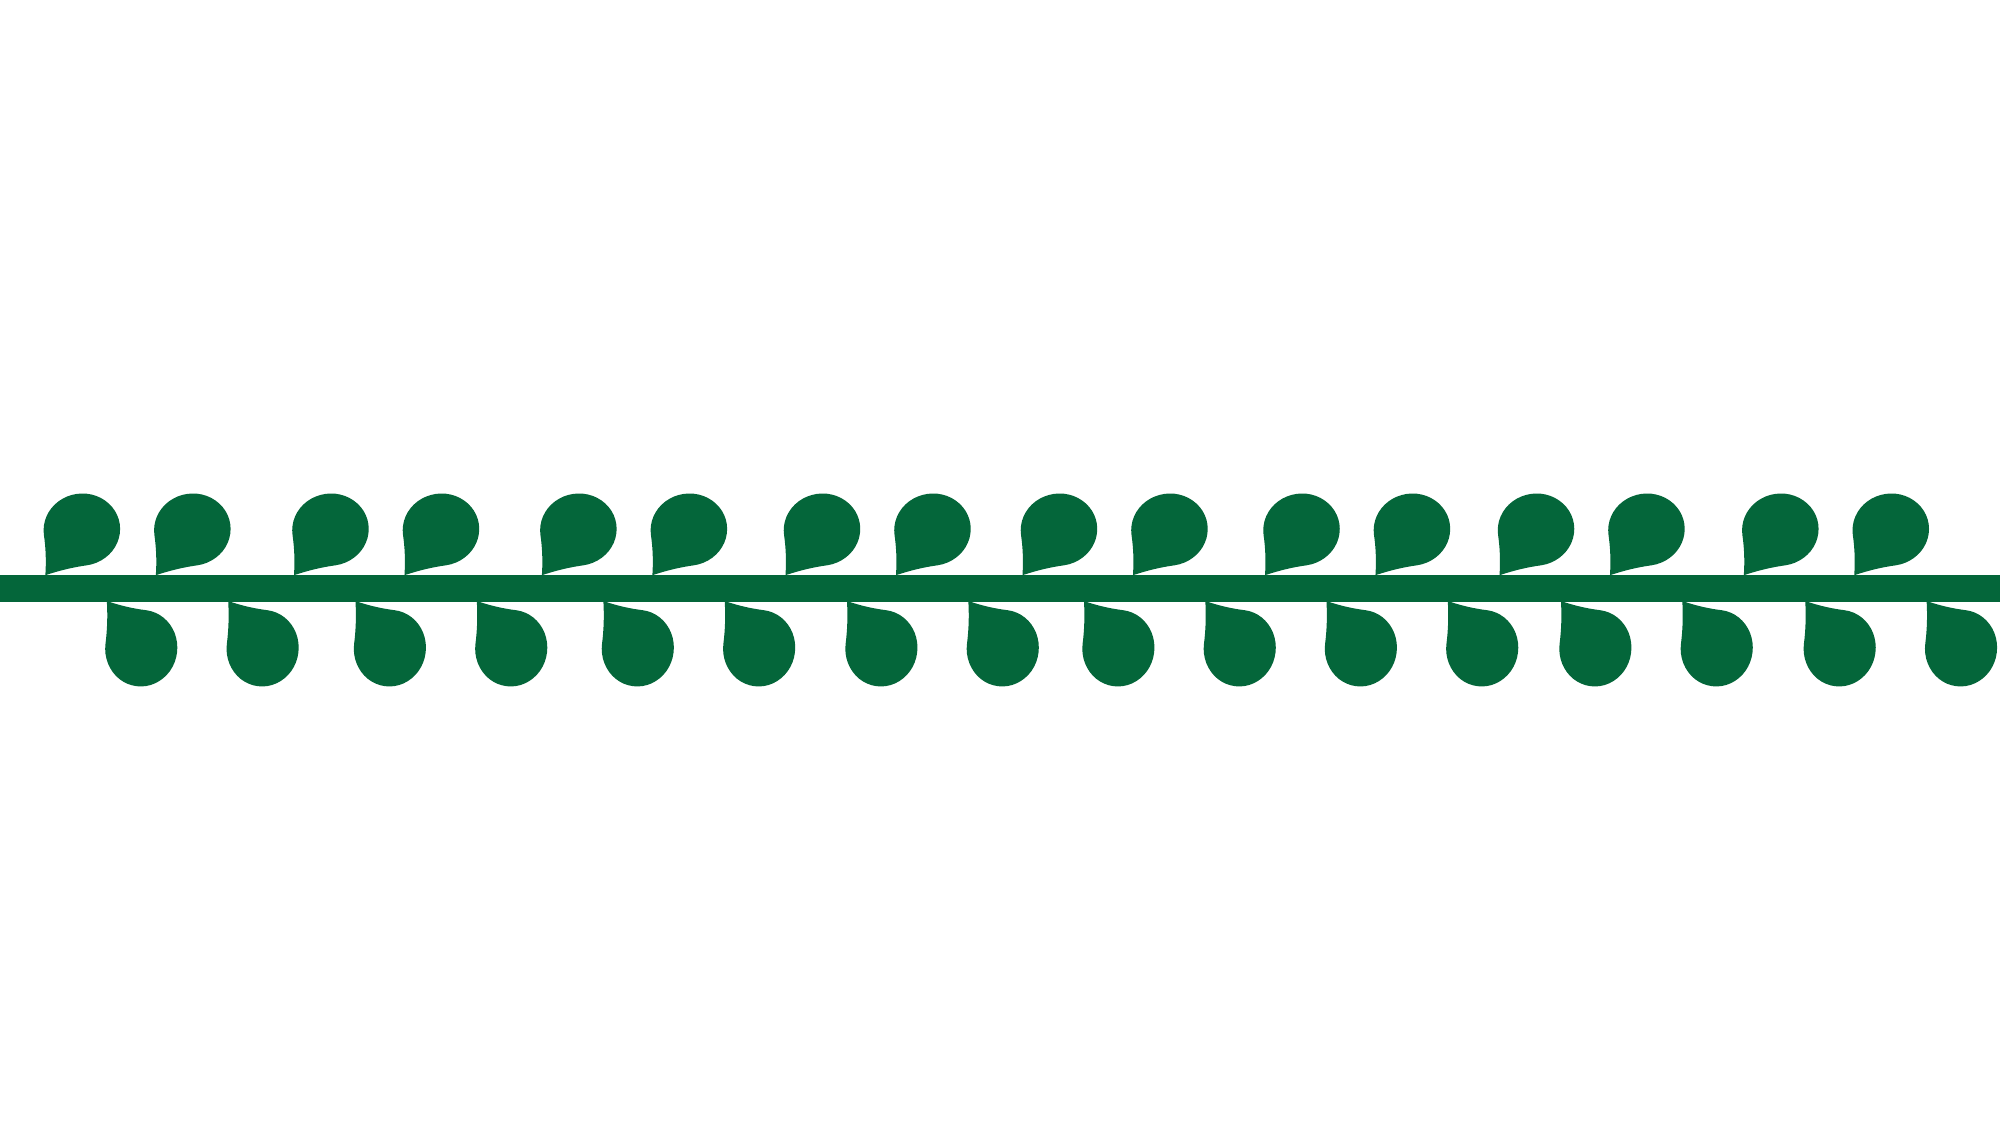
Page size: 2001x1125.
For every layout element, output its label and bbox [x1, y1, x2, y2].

text_box [1082, 601, 1155, 687]
text_box [1020, 493, 1098, 576]
text_box [1324, 601, 1397, 687]
text_box [845, 601, 918, 687]
text_box [1680, 601, 1753, 687]
text_box [1131, 493, 1208, 576]
text_box [894, 493, 971, 576]
text_box [1608, 493, 1685, 576]
text_box [650, 493, 728, 576]
text_box [226, 601, 299, 687]
text_box [1373, 493, 1451, 576]
text_box [1497, 493, 1575, 576]
text_box [723, 601, 796, 687]
text_box [292, 493, 369, 576]
text_box [1559, 601, 1632, 687]
text_box [43, 493, 121, 576]
text_box [1742, 493, 1819, 576]
text_box [1803, 601, 1876, 687]
text_box [475, 601, 548, 687]
text_box [1852, 493, 1930, 576]
text_box [1446, 601, 1519, 687]
text_box [402, 493, 480, 576]
text_box [601, 601, 674, 687]
text_box [154, 493, 231, 576]
text_box [105, 601, 178, 687]
text_box [1924, 601, 1998, 687]
text_box [1263, 493, 1340, 576]
text_box [540, 493, 617, 576]
text_box [783, 493, 861, 576]
text_box [966, 601, 1039, 687]
text_box [353, 601, 426, 687]
text_box [1203, 601, 1276, 687]
